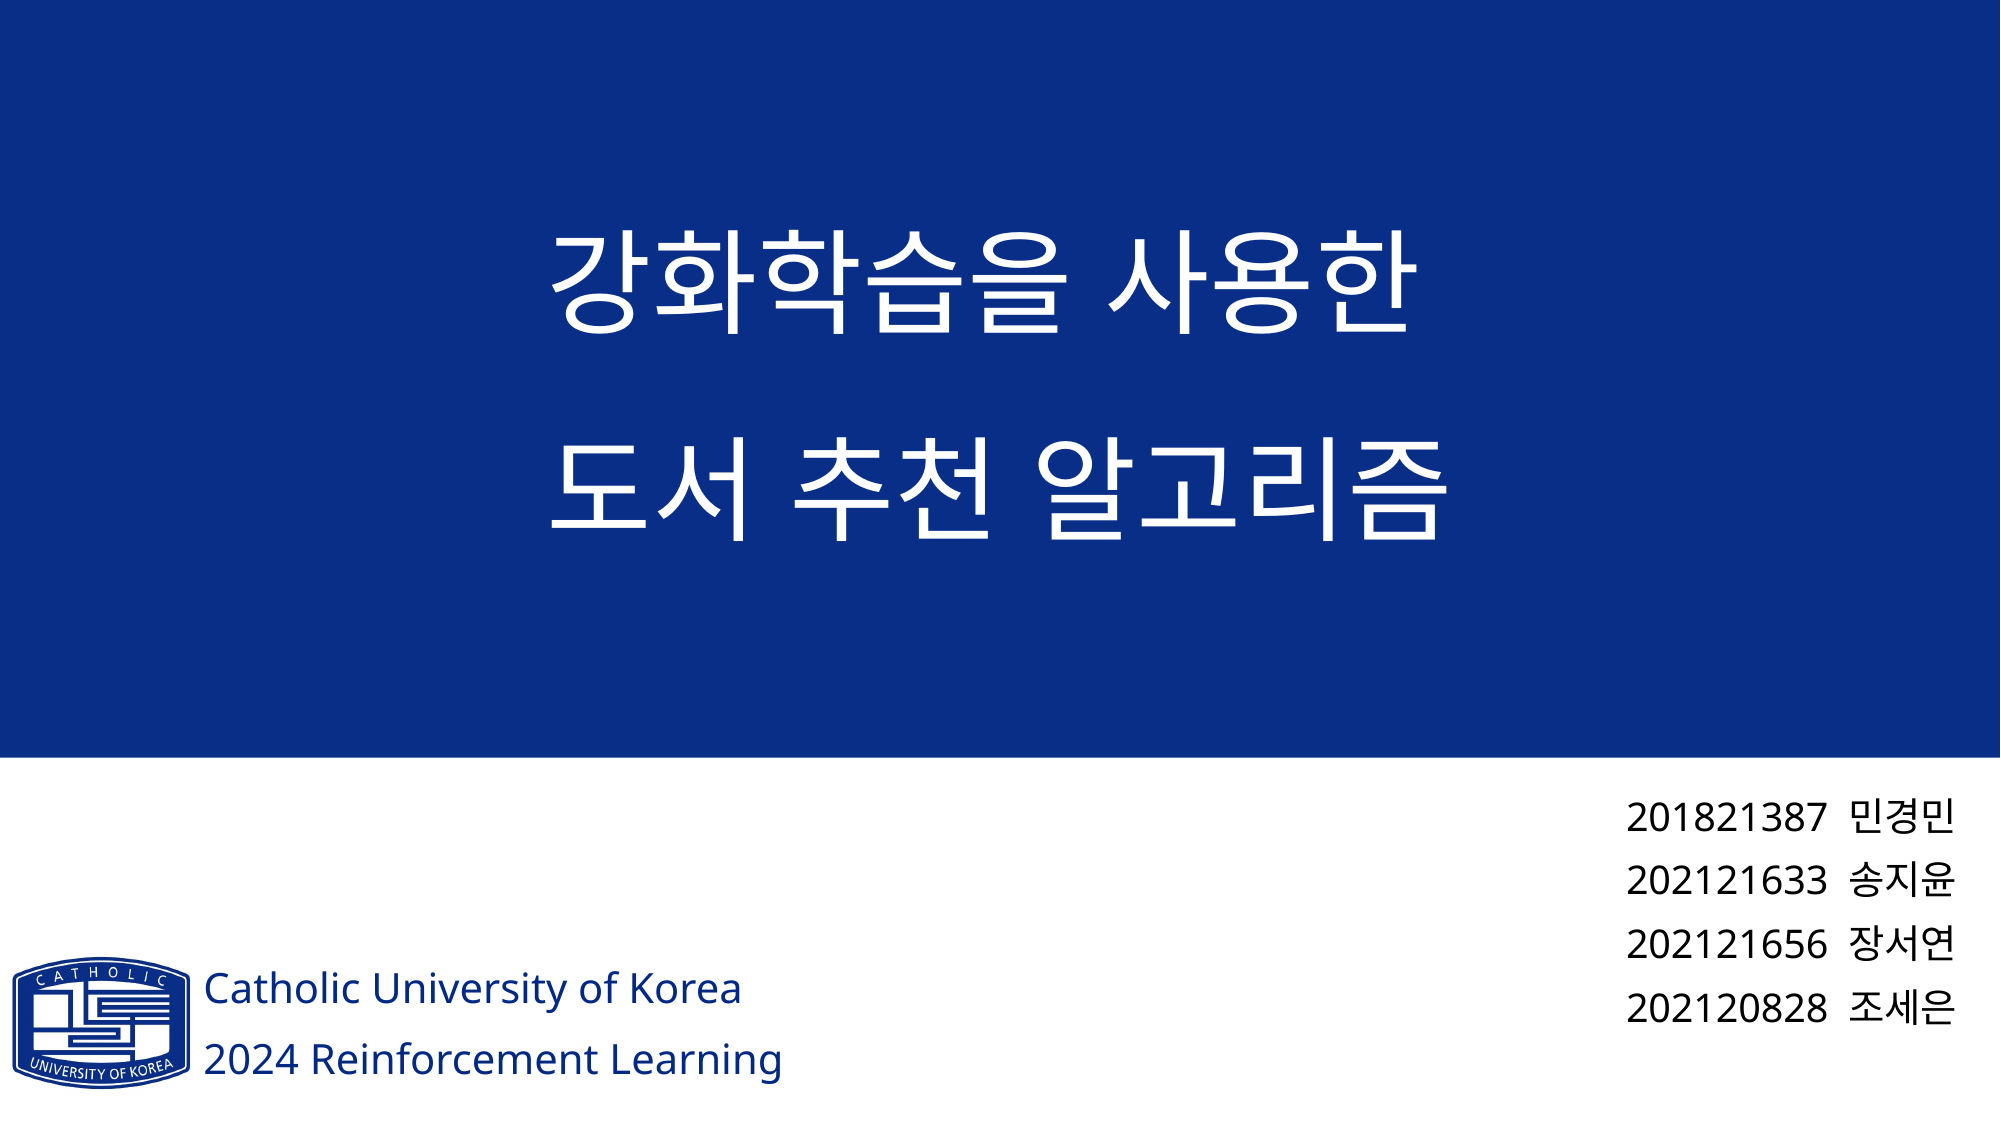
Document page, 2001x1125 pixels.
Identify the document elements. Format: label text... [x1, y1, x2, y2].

title 강화학습을 사용한 도서 추천 알고리즘 [13, 170, 1987, 563]
picture [5, 953, 199, 1096]
subtitle 201821387 민경민 202121633 송지윤 202121656 장서연 202120828 조세은 [1380, 789, 1973, 1122]
text_box Catholic University of Korea 2024 Reinforcement Learning [188, 954, 1147, 1110]
text_box [0, 0, 2000, 759]
